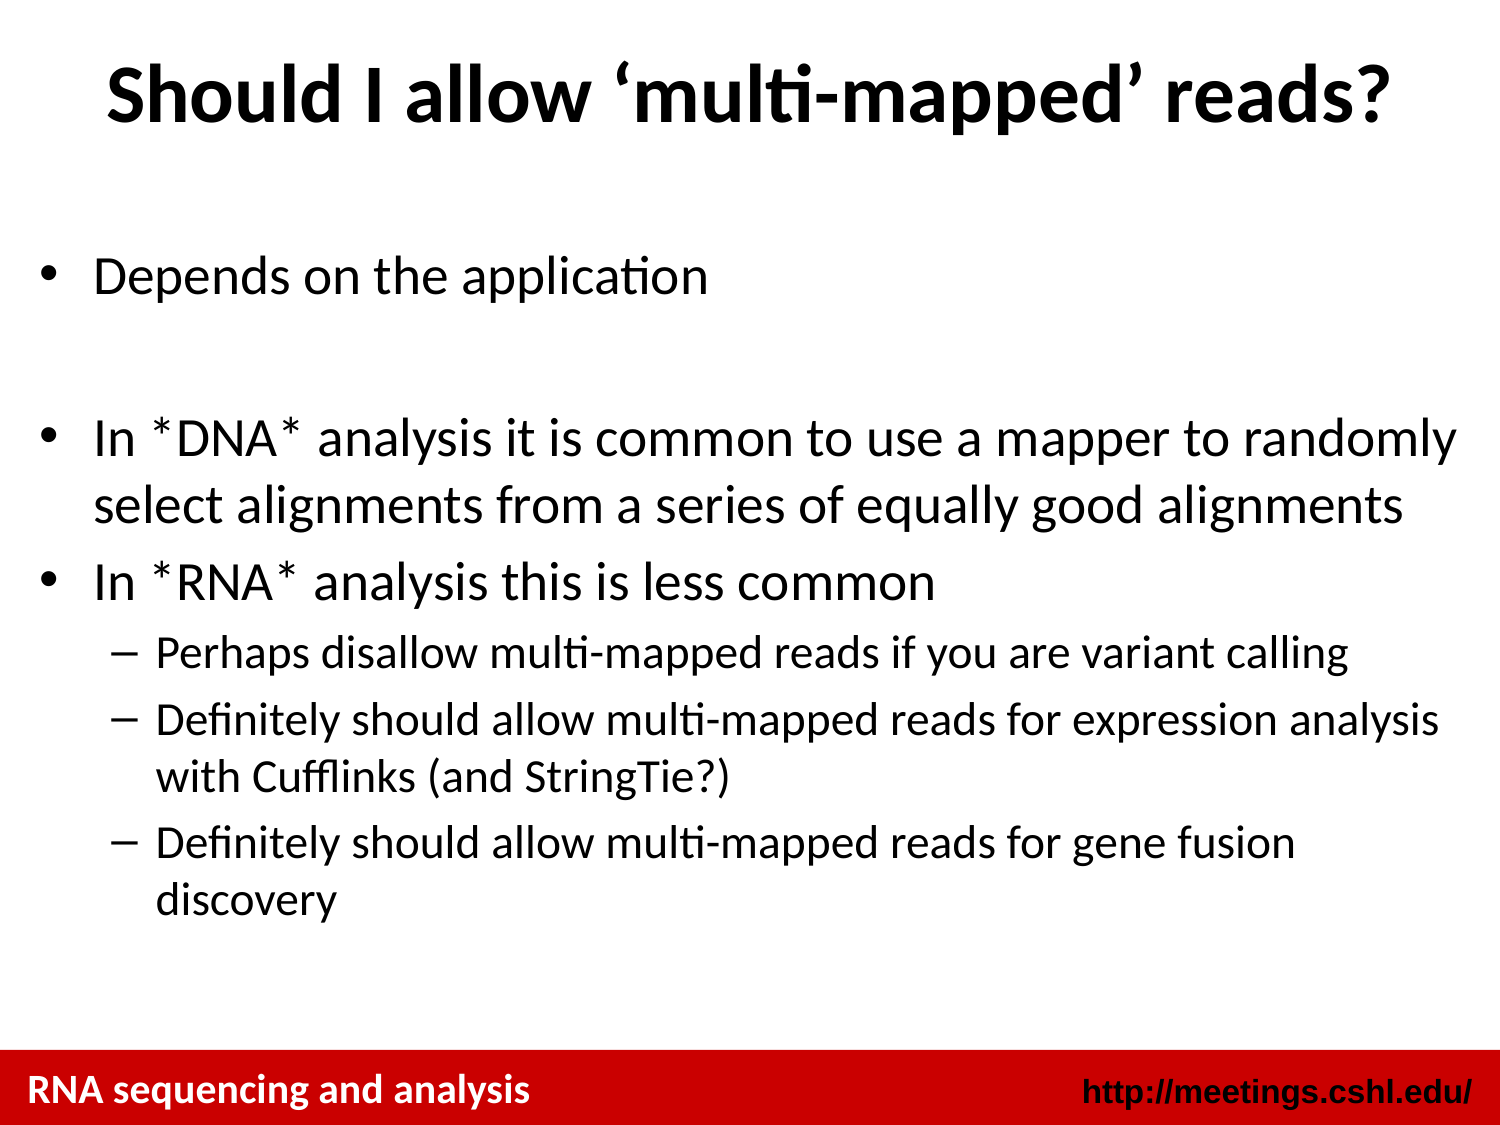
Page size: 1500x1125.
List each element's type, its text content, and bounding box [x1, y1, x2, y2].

list Depends on the application In *DNA* analysis it is common to use a mapper to randomly select alignments from a series of equally good alignments In *RNA* analysis this is less common Perhaps disallow multi-mapped reads if you are variant calling Definitely should allow multi-mapped reads for expression analysis with Cufflinks (and StringTie?) Definitely should allow multi-mapped reads for gene fusion discovery [24, 231, 1475, 1007]
title Should I allow ‘multi-mapped’ reads? [24, 0, 1475, 184]
